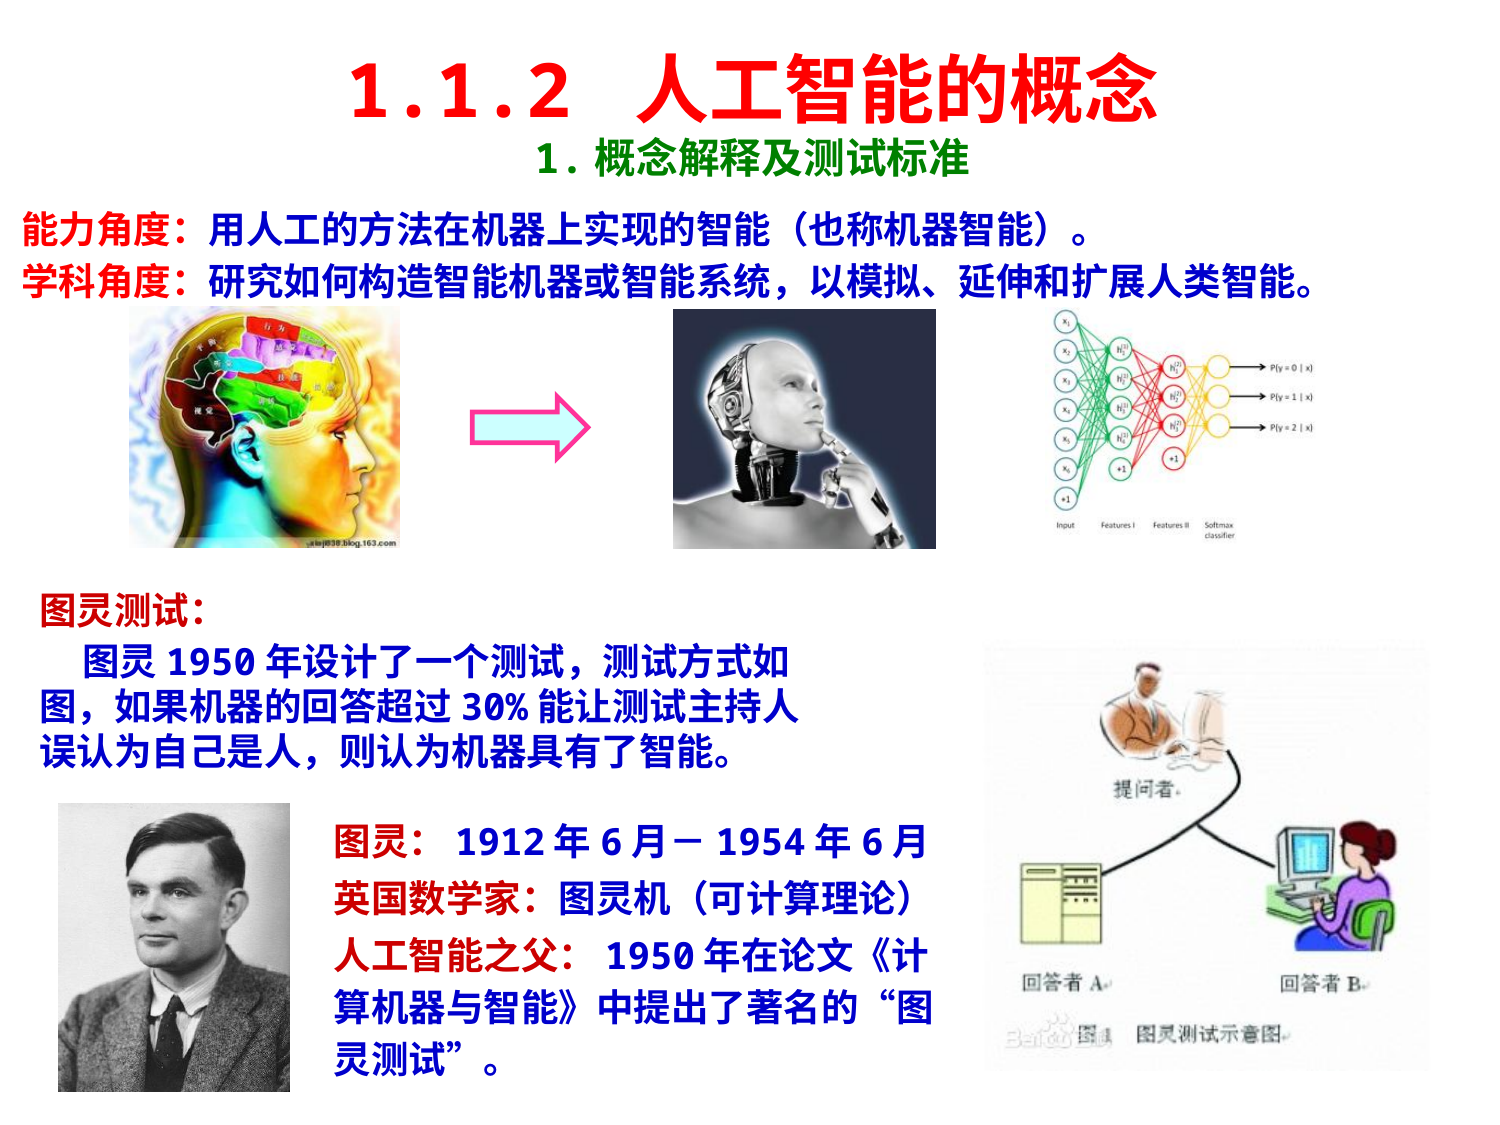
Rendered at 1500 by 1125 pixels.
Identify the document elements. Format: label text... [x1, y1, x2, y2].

text_box 能力角度：用人工的方法在机器上实现的智能（也称机器智能）。 学科角度：研究如何构造智能机器或智能系统，以模拟、延伸和扩展人类智能。 [6, 191, 1476, 311]
text_box 图灵：1912年6月－1954年6月 英国数学家：图灵机（可计算理论） 人工智能之父：1950年在论文《计算机器与智能》中提出了著名的“图灵测试”。 [318, 803, 957, 1089]
text_box [472, 396, 588, 459]
picture [58, 803, 290, 1092]
picture [129, 306, 400, 549]
picture [982, 639, 1431, 1072]
picture [672, 308, 937, 549]
text_box 图灵测试： 图灵1950年设计了一个测试，测试方式如图，如果机器的回答超过30%能让测试主持人误认为自己是人，则认为机器具有了智能。 [24, 580, 833, 780]
picture [1045, 307, 1335, 548]
text_box 1.1.2 人工智能的概念 1.概念解释及测试标准 [32, 34, 1474, 190]
